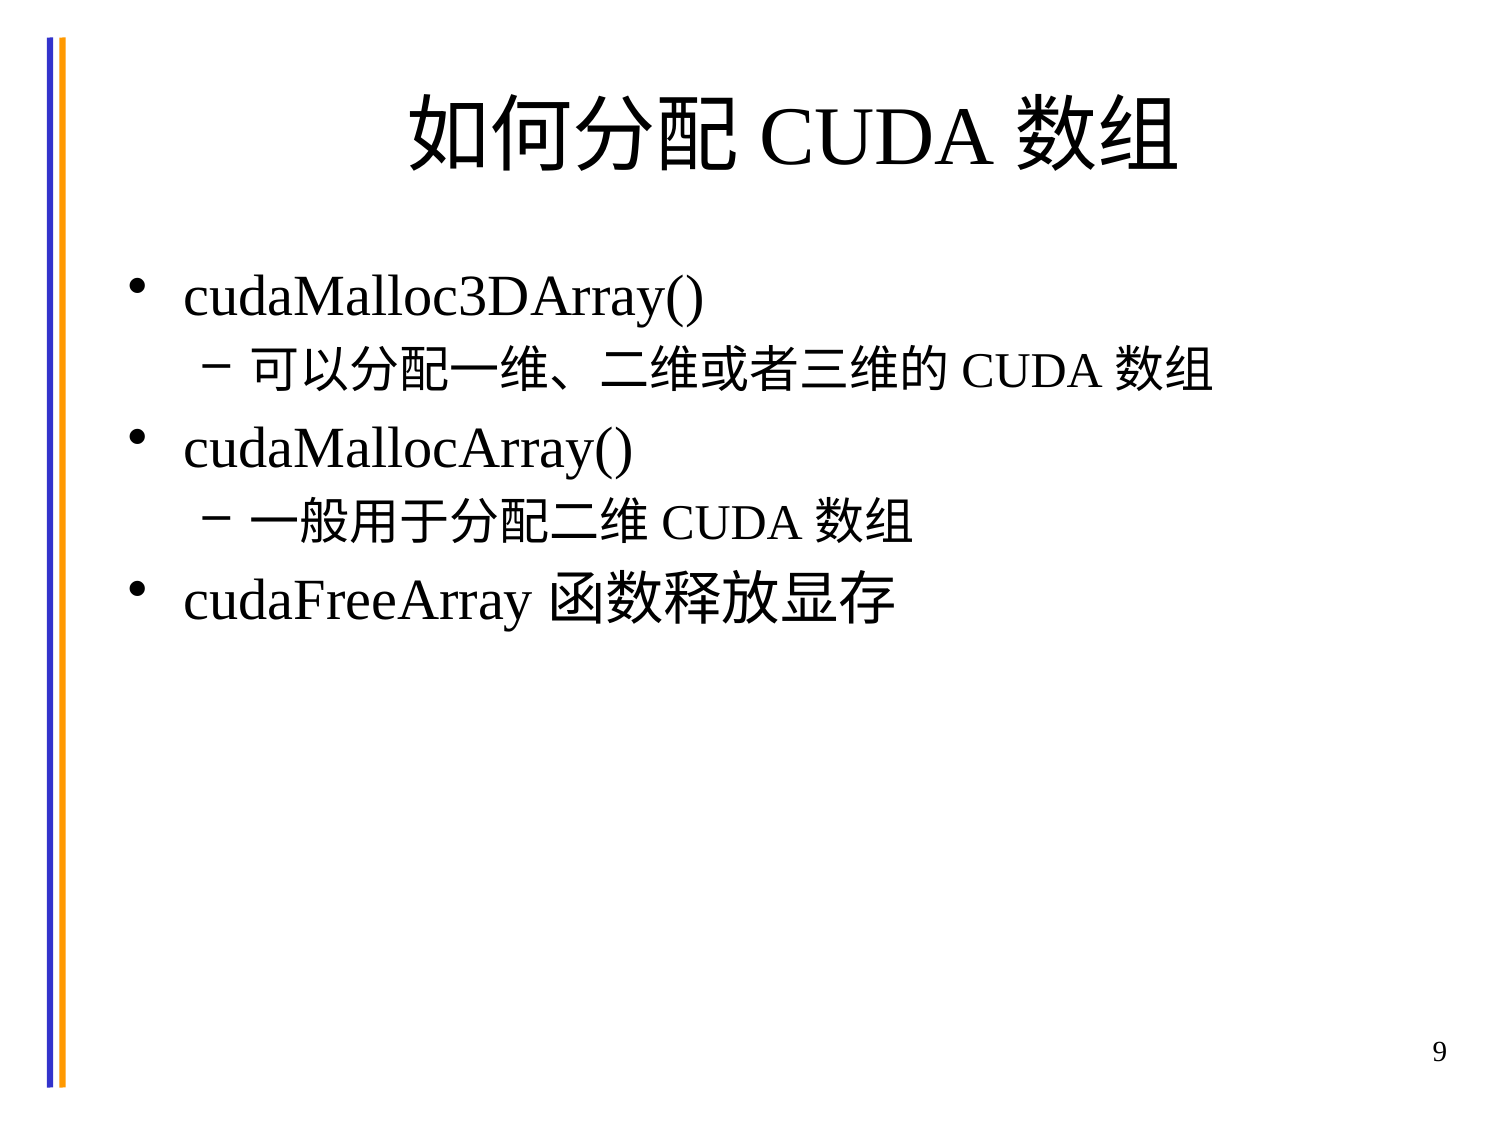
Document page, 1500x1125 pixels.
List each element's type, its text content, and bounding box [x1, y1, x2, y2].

title 如何分配CUDA数组 [112, 37, 1476, 226]
slide_number 9 [1149, 1024, 1463, 1101]
list cudaMalloc3DArray() 可以分配一维、二维或者三维的CUDA数组 cudaMallocArray() 一般用于分配二维CUDA数组 cudaFreeArray函数释放显存 [112, 249, 1476, 1001]
